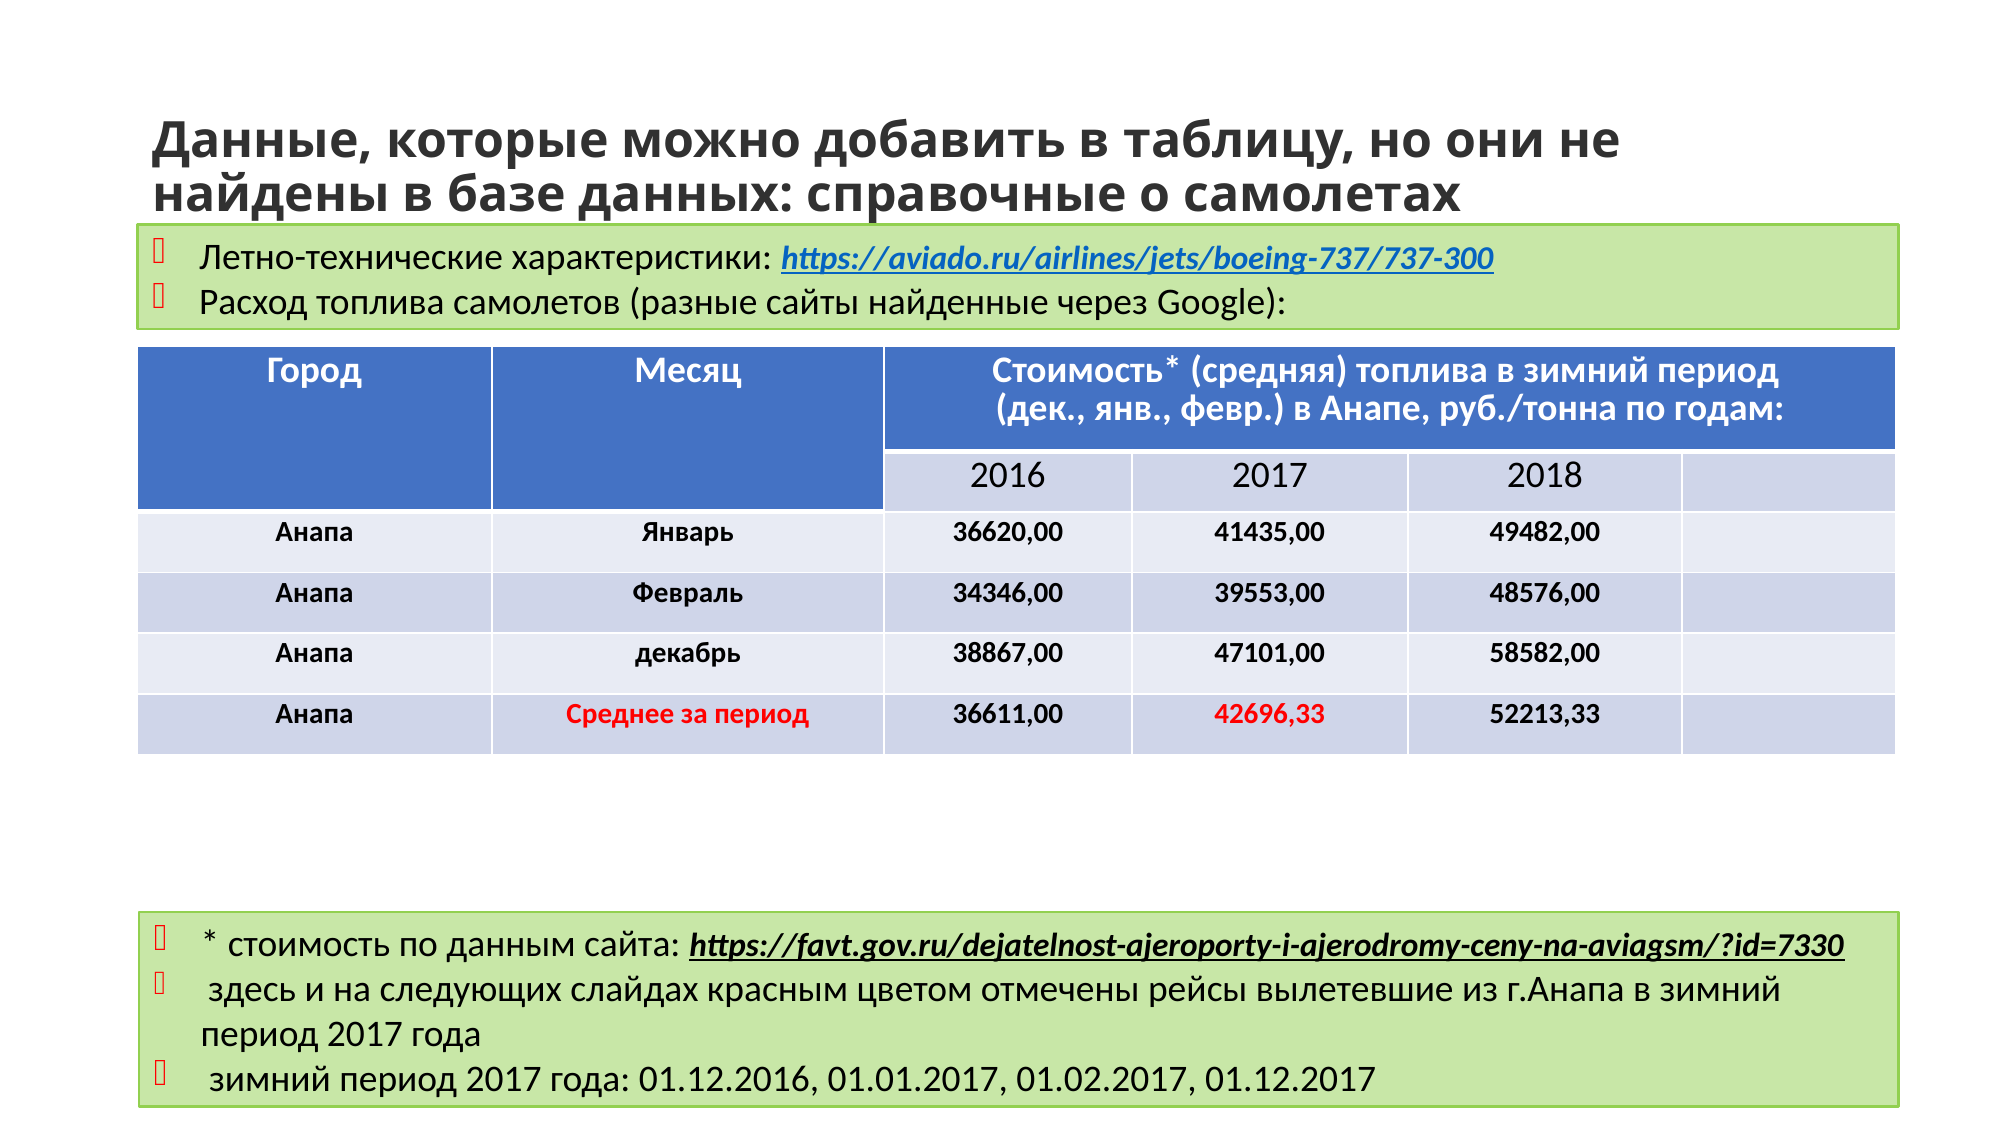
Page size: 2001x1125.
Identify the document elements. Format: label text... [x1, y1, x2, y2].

table_cell Анапа [138, 573, 491, 632]
table_cell 52213,33 [1409, 695, 1681, 754]
table_cell декабрь [493, 634, 883, 693]
table_cell 58582,00 [1409, 634, 1681, 693]
table_cell 39553,00 [1133, 573, 1407, 632]
table_cell Анапа [138, 634, 491, 693]
table_cell Январь [493, 514, 883, 572]
table_cell [1683, 573, 1895, 632]
table_cell Февраль [493, 573, 883, 632]
table_cell [1683, 695, 1895, 754]
table_cell 2017 [1133, 454, 1407, 511]
table_header Стоимость* (средняя) топлива в зимний период (дек., янв., февр.) в Анапе, руб./тонна по годам: [885, 347, 1895, 449]
table_header Месяц [493, 347, 883, 509]
table_cell 34346,00 [885, 573, 1131, 632]
table_cell 41435,00 [1133, 513, 1407, 572]
table_cell 36611,00 [885, 695, 1131, 754]
table_cell 2016 [885, 454, 1131, 511]
table_cell [1683, 454, 1895, 511]
table_cell [1683, 634, 1895, 693]
table_cell 49482,00 [1409, 513, 1681, 572]
table_header Город [138, 347, 491, 509]
table_cell 42696,33 [1133, 695, 1407, 754]
table_cell 2018 [1409, 454, 1681, 511]
text_box * стоимость по данным сайта: https://favt.gov.ru/dejatelnost-ajeroporty-i-ajerodromy-ceny-na-aviagsm/?id=7330 здесь и на следующих слайдах красным цветом отмечены рейсы вылетевшие из г.Анапа в зимний период 2017 года зимний период 2017 года: 01.12.2016, 01.01.2017, 01.02.2017, 01.12.2017 [139, 912, 1899, 1107]
table_cell 36620,00 [885, 513, 1131, 572]
table_cell 48576,00 [1409, 573, 1681, 632]
table_cell 47101,00 [1133, 634, 1407, 693]
table_cell 38867,00 [885, 634, 1131, 693]
text_box Летно-технические характеристики: https://aviado.ru/airlines/jets/boeing-737/737-300 Расход топлива самолетов (разные сайты найденные через Google): [137, 224, 1899, 330]
table_cell Анапа [138, 514, 491, 572]
table_cell [1683, 513, 1895, 572]
title Данные, которые можно добавить в таблицу, но они не найдены в базе данных: справочные о самолетах [137, 59, 1863, 224]
table_cell Среднее за период [493, 695, 883, 754]
table_cell Анапа [138, 695, 491, 754]
